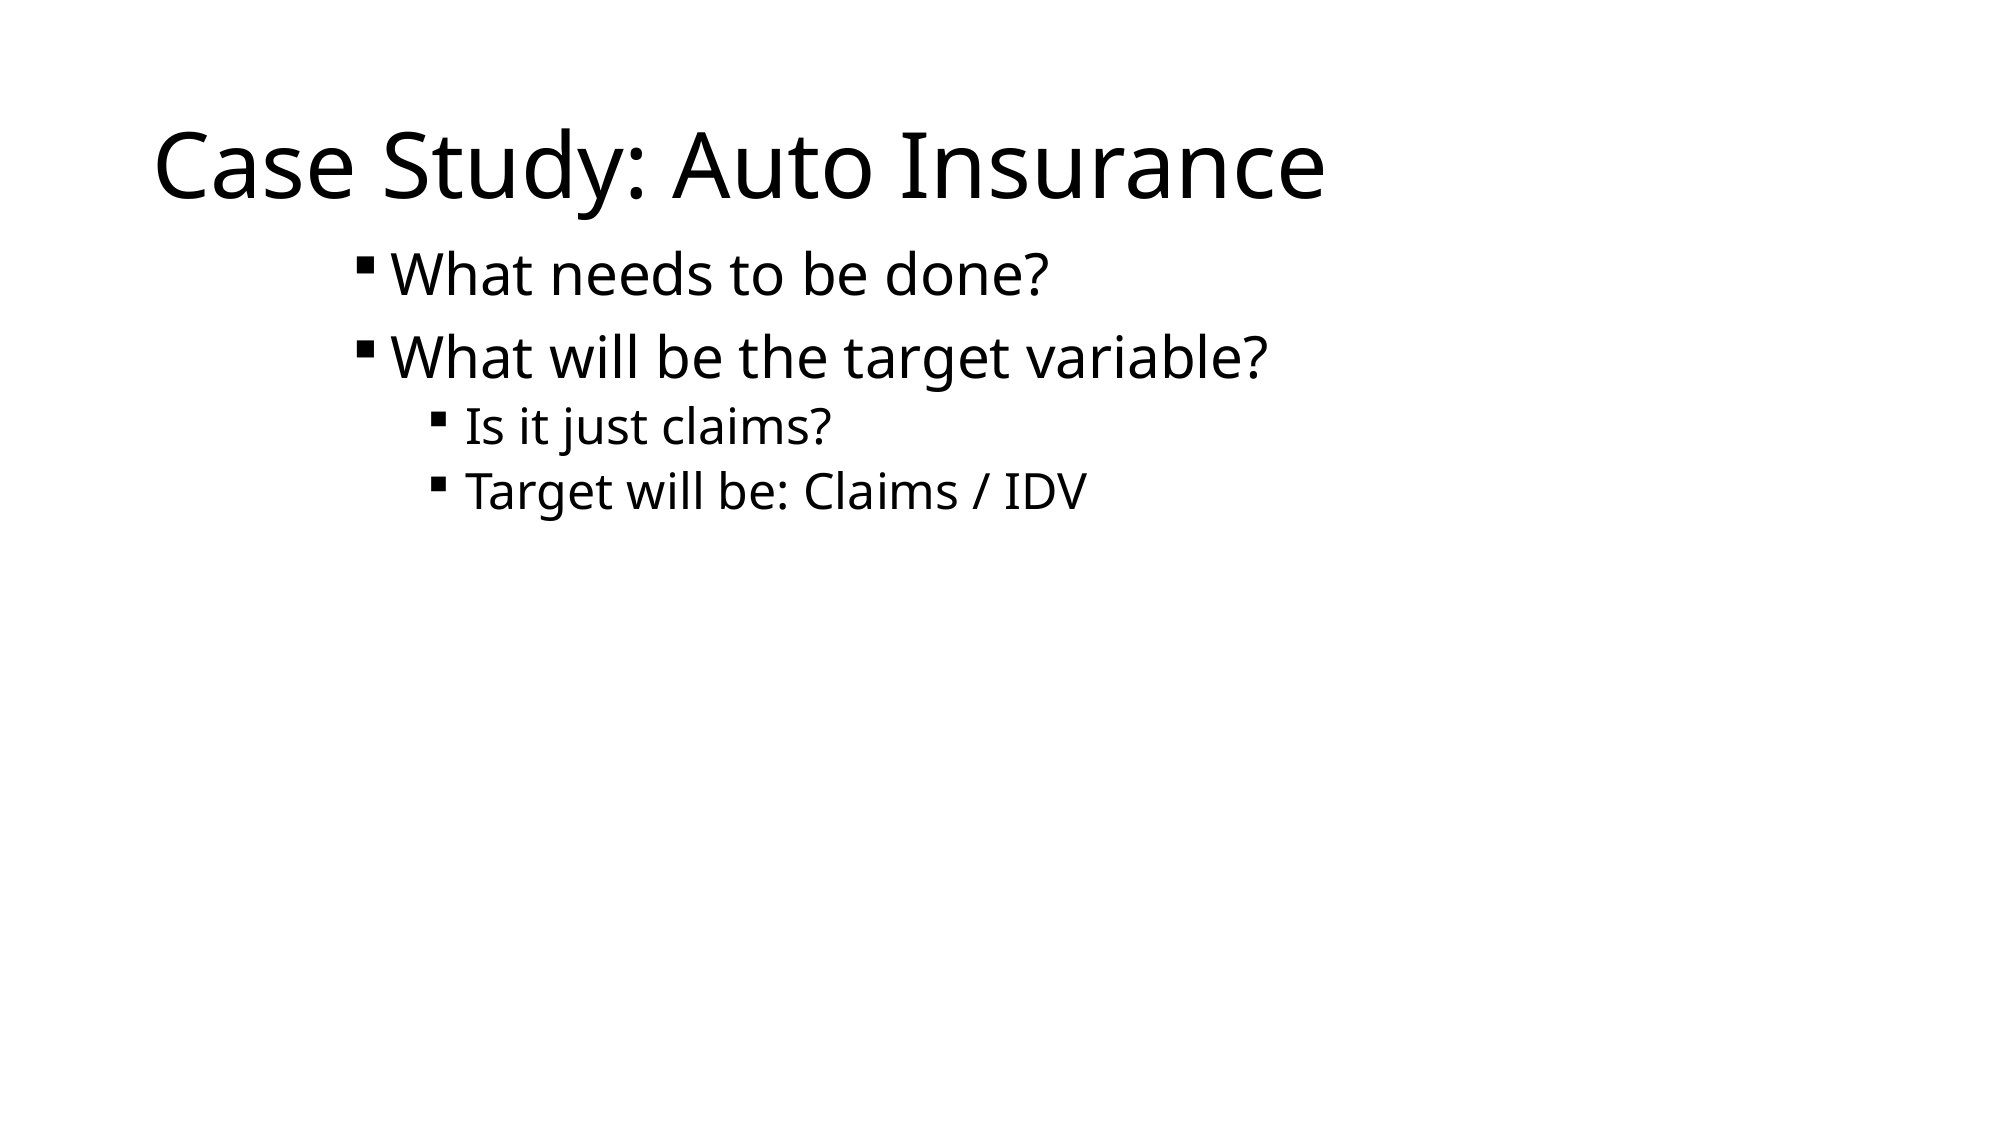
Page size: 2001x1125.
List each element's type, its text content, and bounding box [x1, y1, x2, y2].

list What needs to be done? What will be the target variable? Is it just claims? Target will be: Claims / IDV [337, 237, 1688, 988]
title Case Study: Auto Insurance [137, 59, 1863, 278]
